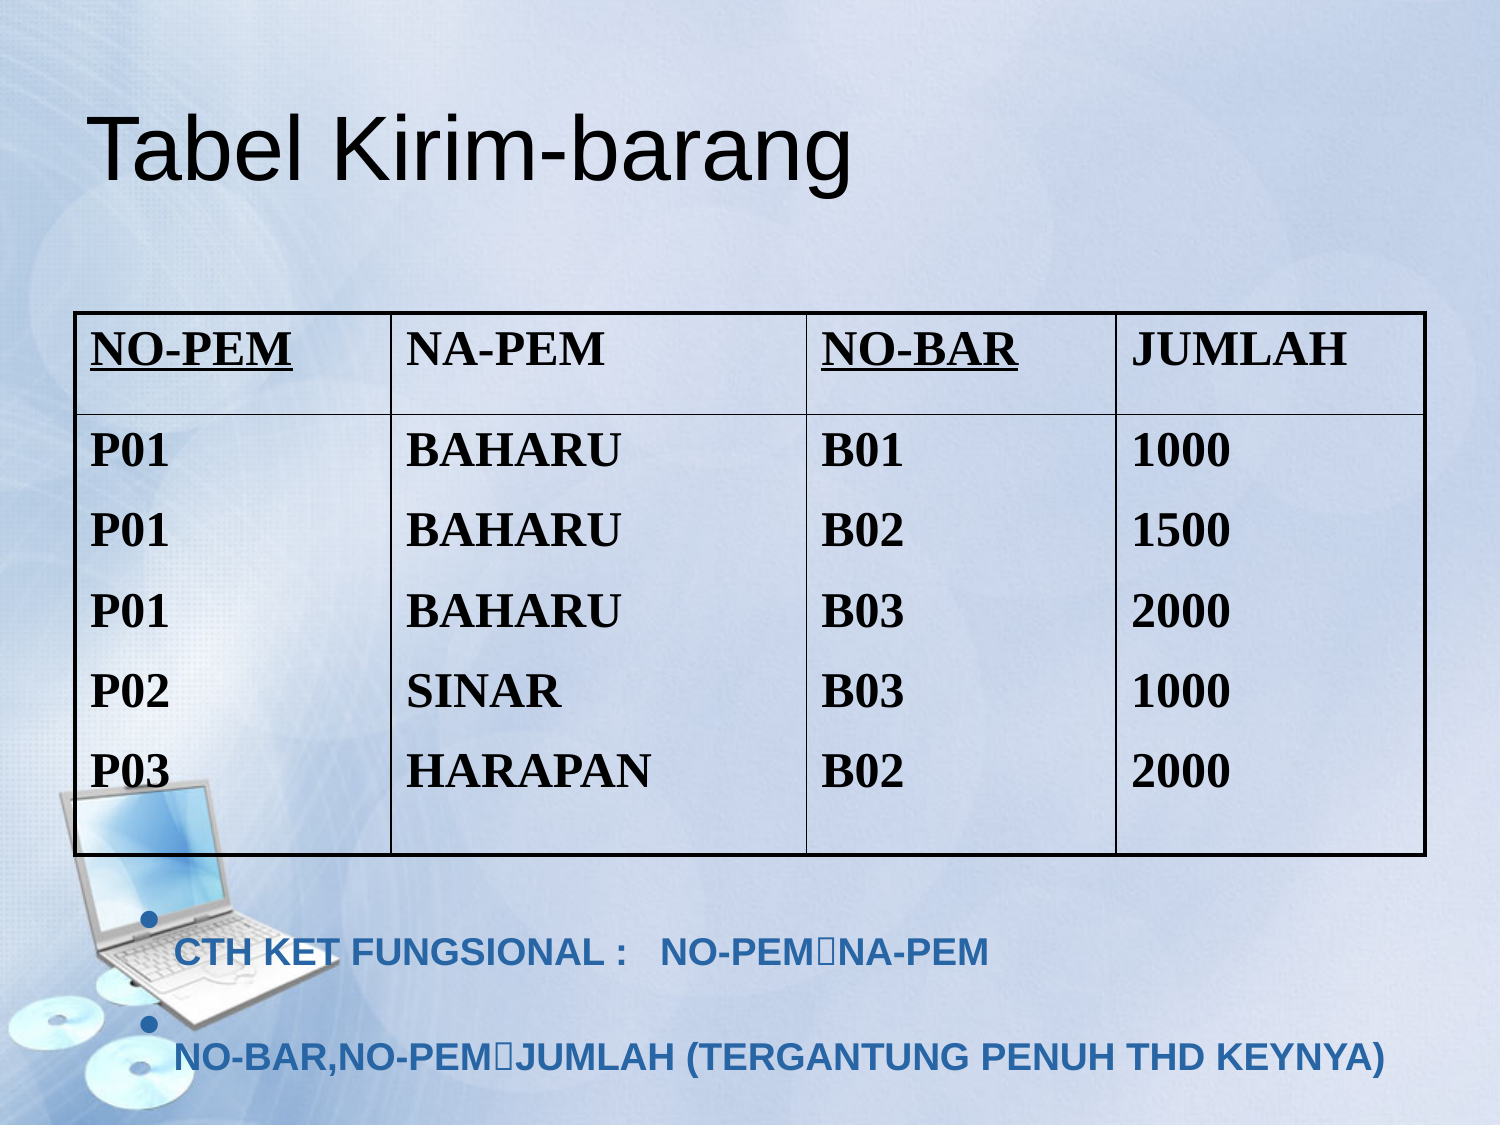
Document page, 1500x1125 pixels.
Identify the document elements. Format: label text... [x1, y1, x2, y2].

table_header NO-BAR [807, 315, 1115, 414]
table_cell 1000 1500 2000 1000 2000 [1117, 415, 1423, 853]
table_header NA-PEM [392, 315, 806, 414]
table_header JUMLAH [1117, 315, 1423, 414]
table_cell BAHARU BAHARU BAHARU SINAR HARAPAN [392, 415, 806, 853]
table_header NO-PEM [77, 315, 390, 414]
table_cell P01 P01 P01 P02 P03 [77, 415, 390, 853]
title Tabel Kirim-barang [70, 50, 1421, 238]
table_cell B01 B02 B03 B03 B02 [807, 415, 1115, 853]
picture [0, 0, 1500, 1125]
text_box CTH KET FUNGSIONAL : NO-PEMNA-PEM NO-BAR,NO-PEMJUMLAH (TERGANTUNG PENUH THD KEYNYA) [123, 875, 1402, 1086]
